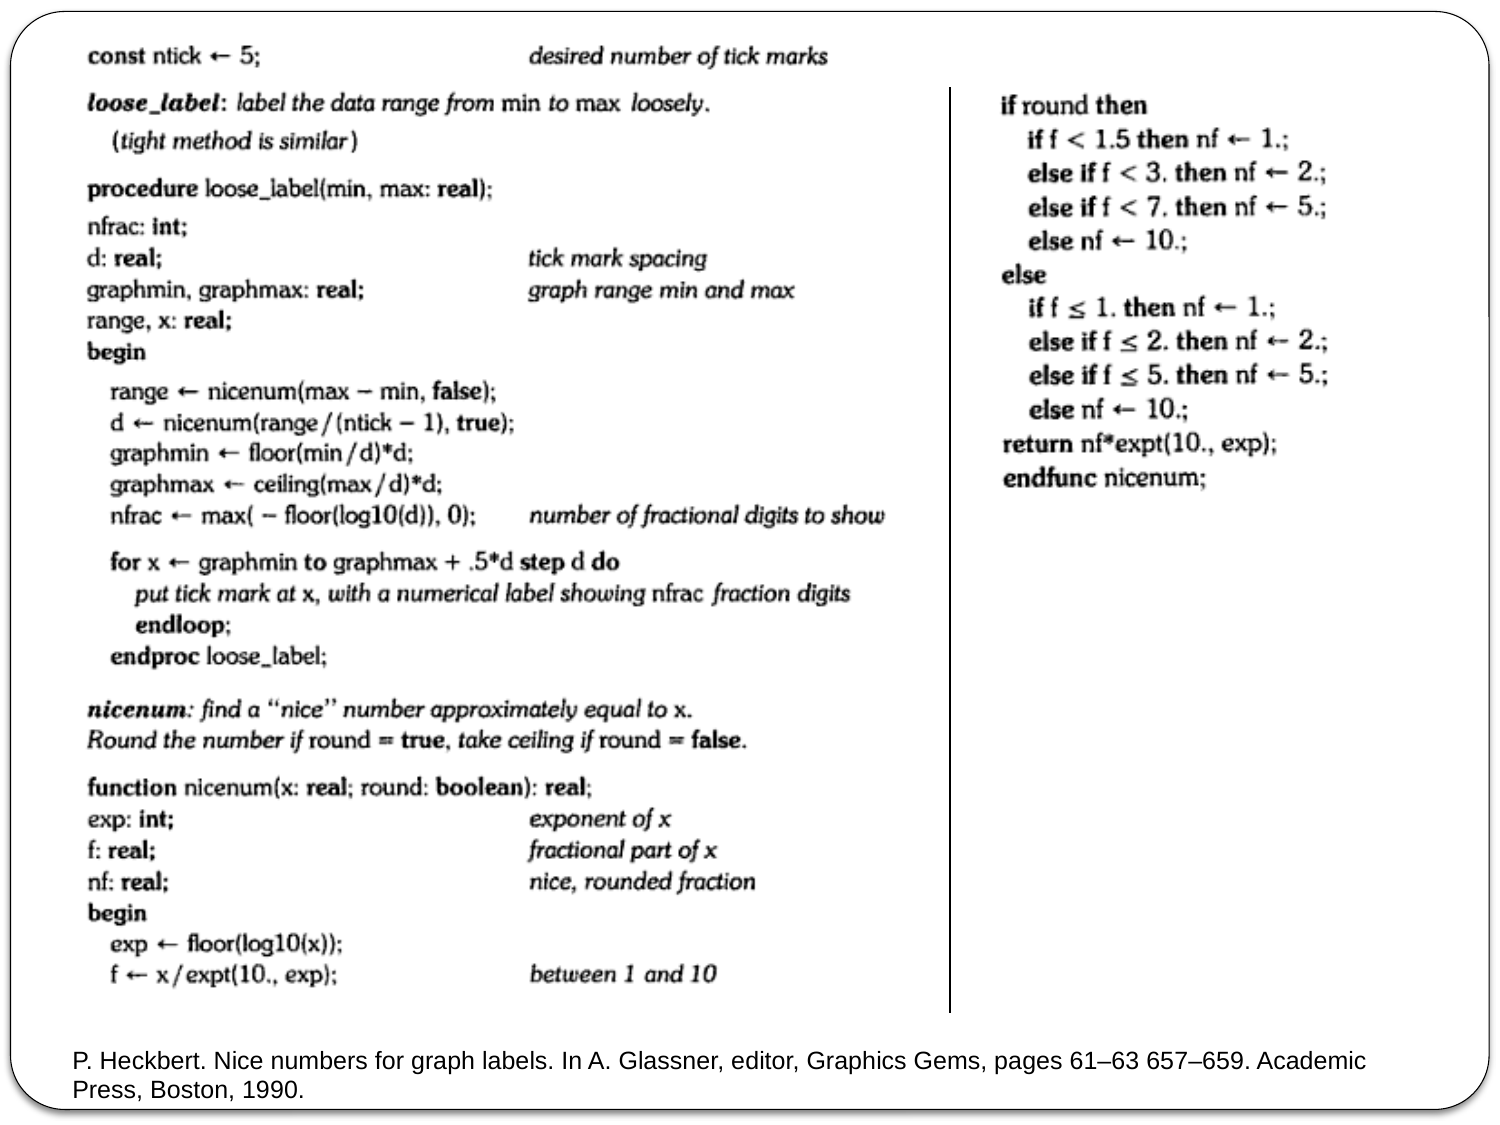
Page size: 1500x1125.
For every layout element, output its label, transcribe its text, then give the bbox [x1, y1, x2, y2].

picture [987, 62, 1376, 513]
picture [74, 37, 913, 1014]
text_box P. Heckbert. Nice numbers for graph labels. In A. Glassner, editor, Graphics Gems, pages 61–63 657–659. Academic Press, Boston, 1990. [57, 1036, 1450, 1112]
